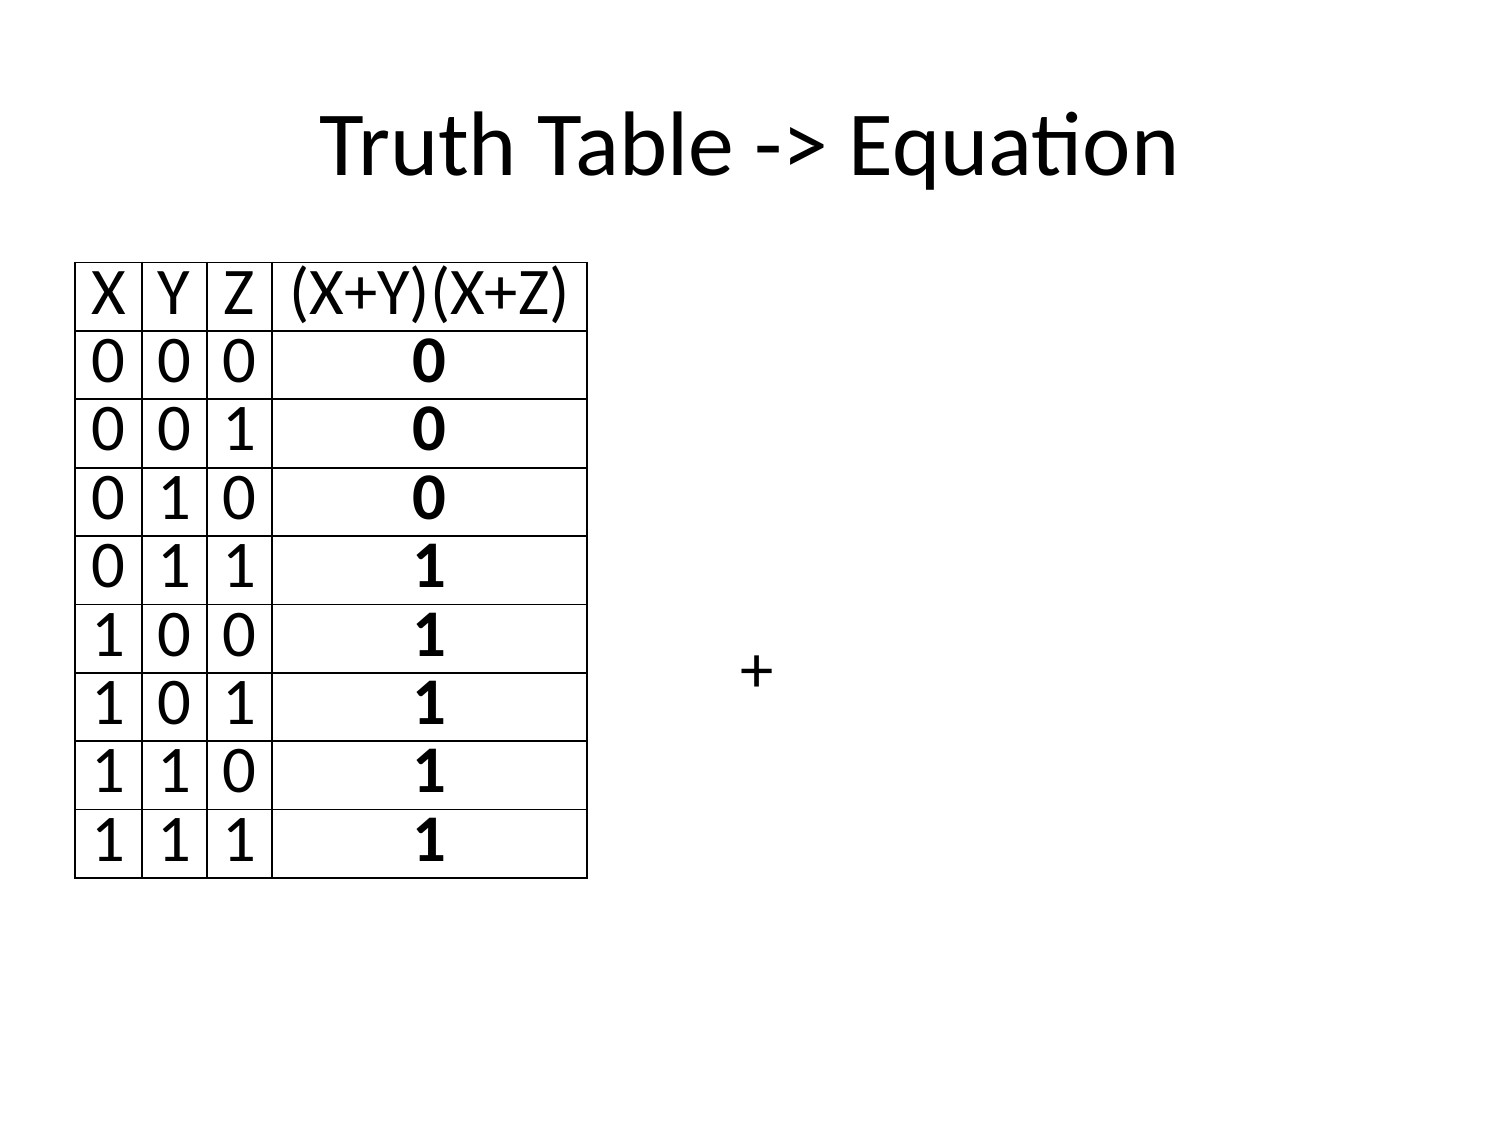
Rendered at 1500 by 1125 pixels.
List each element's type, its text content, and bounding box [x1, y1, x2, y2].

table_header Z [208, 263, 271, 330]
table_header (X+Y)(X+Z) [273, 263, 586, 330]
table_cell 0 [76, 400, 141, 467]
table_cell 0 [143, 332, 206, 398]
table_cell 1 [76, 674, 141, 740]
table_cell 1 [76, 605, 141, 672]
table_cell 0 [273, 400, 586, 467]
table_cell 1 [208, 537, 271, 604]
table_cell 0 [143, 605, 206, 672]
table_cell 1 [273, 674, 586, 740]
table_cell 1 [208, 674, 271, 740]
table_cell 1 [273, 810, 586, 877]
table_cell 1 [208, 400, 271, 467]
title Truth Table -> Equation [75, 45, 1425, 233]
table_cell 0 [208, 605, 271, 672]
table_cell 1 [76, 810, 141, 877]
table_cell 1 [143, 742, 206, 809]
table_cell 0 [76, 537, 141, 604]
table_header Y [143, 263, 206, 330]
table_cell 0 [76, 332, 141, 398]
table_cell 1 [273, 605, 586, 672]
table_cell 1 [76, 742, 141, 809]
table_cell 0 [208, 332, 271, 398]
table_cell 1 [143, 810, 206, 877]
table_cell 0 [143, 674, 206, 740]
table_cell 0 [208, 469, 271, 535]
table_cell 0 [76, 469, 141, 535]
table_cell 1 [208, 810, 271, 877]
table_cell 0 [273, 332, 586, 398]
table_cell 0 [143, 400, 206, 467]
table_cell 1 [143, 469, 206, 535]
table_cell 1 [143, 537, 206, 604]
table_cell 0 [208, 742, 271, 809]
table_cell 0 [273, 469, 586, 535]
table_cell 1 [273, 537, 586, 604]
table_cell 1 [273, 742, 586, 809]
table_header X [76, 263, 141, 330]
